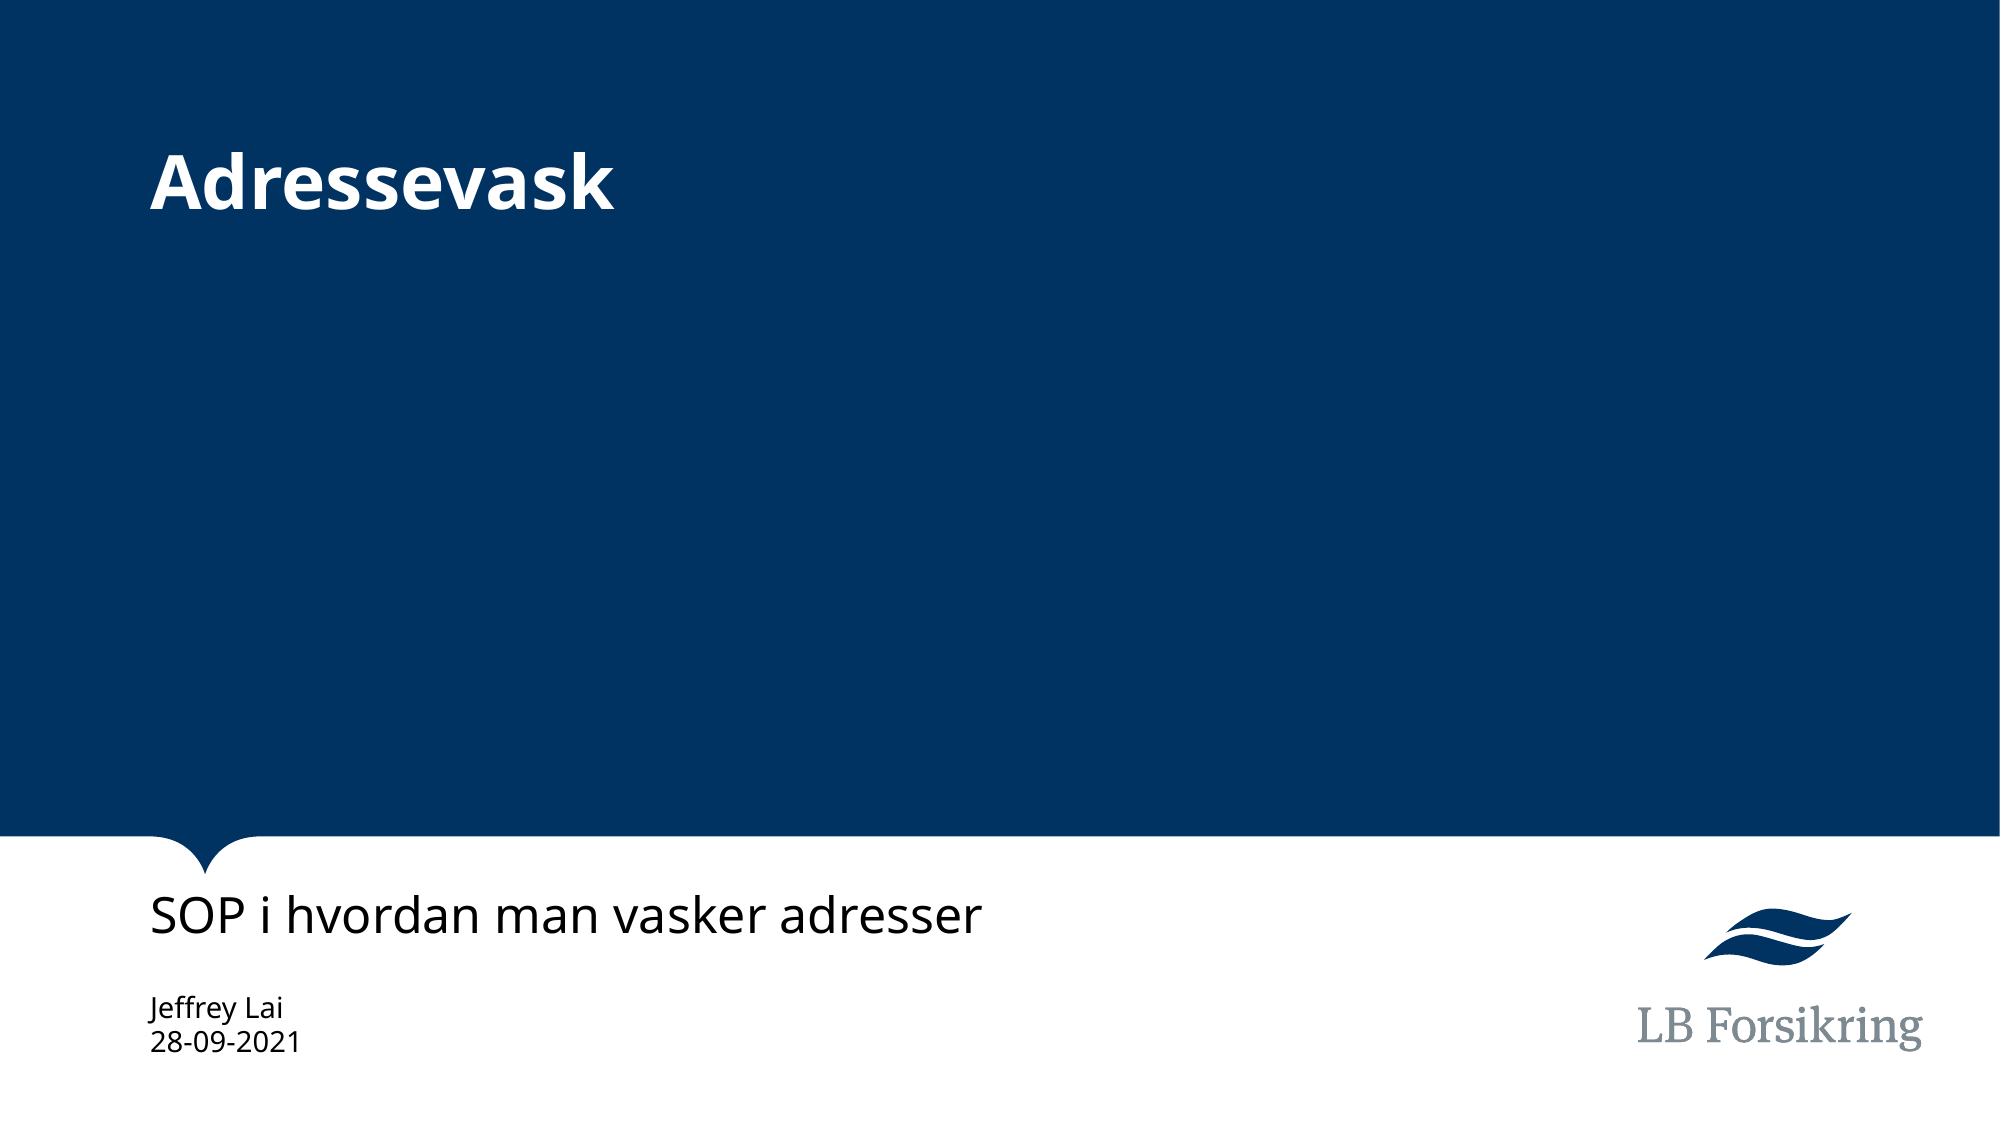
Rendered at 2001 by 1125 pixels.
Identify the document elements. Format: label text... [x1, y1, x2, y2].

list Jeffrey Lai [150, 950, 1562, 1017]
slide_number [150, 1017, 1562, 1074]
title Adressevask [150, 150, 1850, 414]
subtitle SOP i hvordan man vasker adresser [150, 883, 1562, 950]
